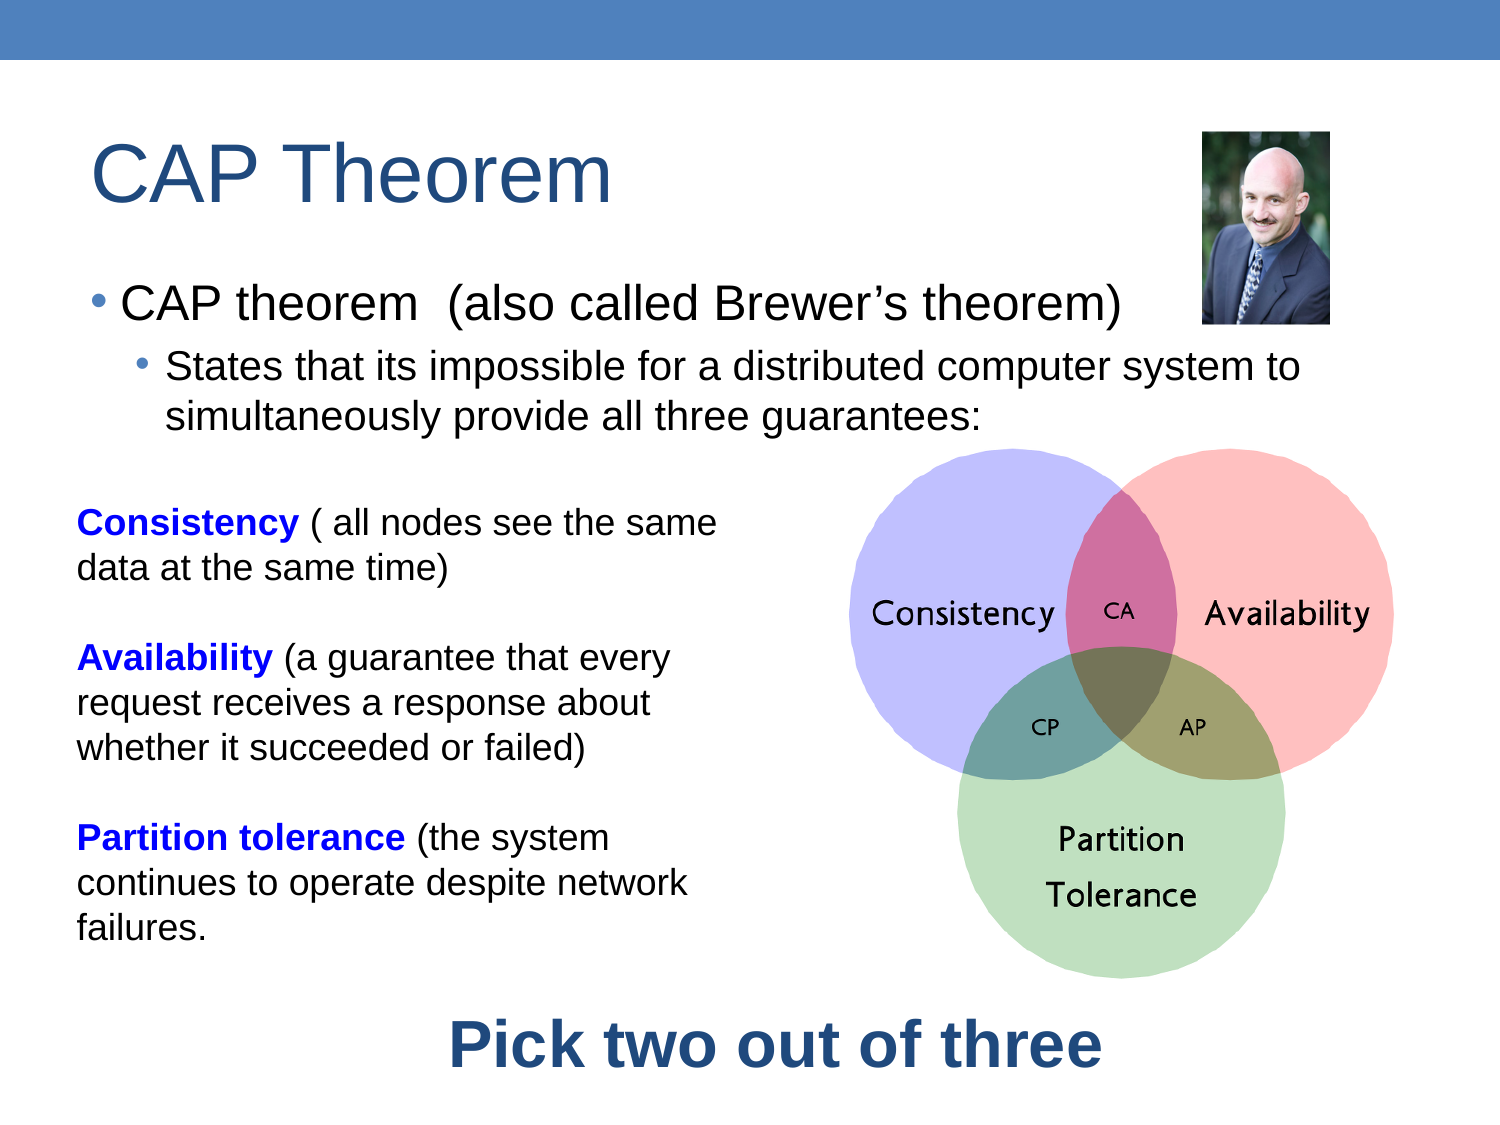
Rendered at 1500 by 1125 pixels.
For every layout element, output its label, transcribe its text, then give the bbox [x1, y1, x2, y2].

title CAP Theorem [75, 87, 1425, 250]
text_box Pick two out of three [433, 993, 1126, 1089]
list CAP theorem (also called Brewer’s theorem) States that its impossible for a distributed computer system to simultaneously provide all three guarantees: [75, 262, 1425, 1063]
text_box Consistency ( all nodes see the same data at the same time) Availability (a guarantee that every request receives a response about whether it succeeded or failed) Partition tolerance (the system continues to operate despite network failures. [61, 490, 794, 960]
picture [1192, 126, 1336, 331]
picture [837, 438, 1407, 989]
